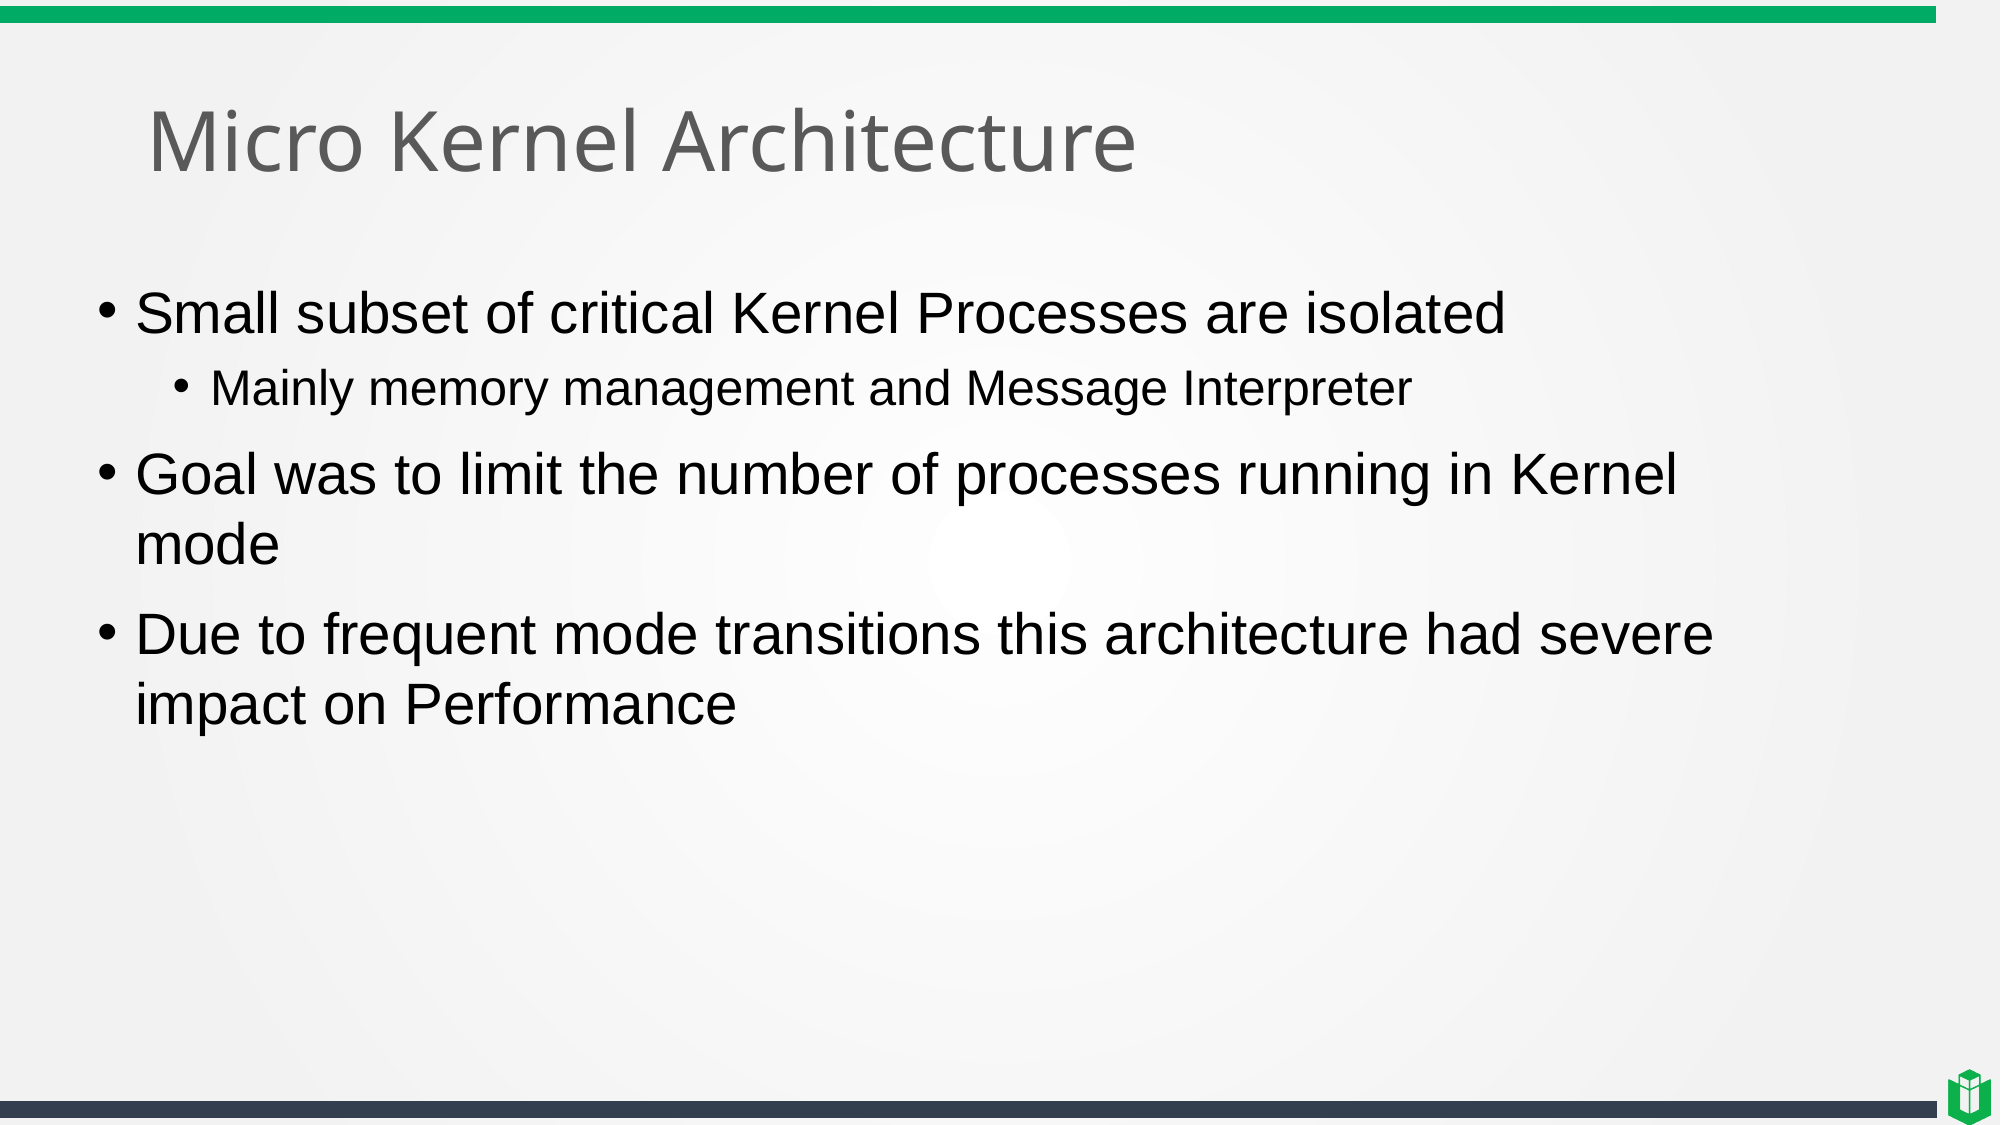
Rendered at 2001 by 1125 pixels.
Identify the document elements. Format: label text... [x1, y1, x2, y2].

list Small subset of critical Kernel Processes are isolated Mainly memory management and Message Interpreter Goal was to limit the number of processes running in Kernel mode Due to frequent mode transitions this architecture had severe impact on Performance [82, 267, 1804, 813]
title Micro Kernel Architecture [131, 84, 1886, 206]
picture [1945, 1068, 1992, 1125]
